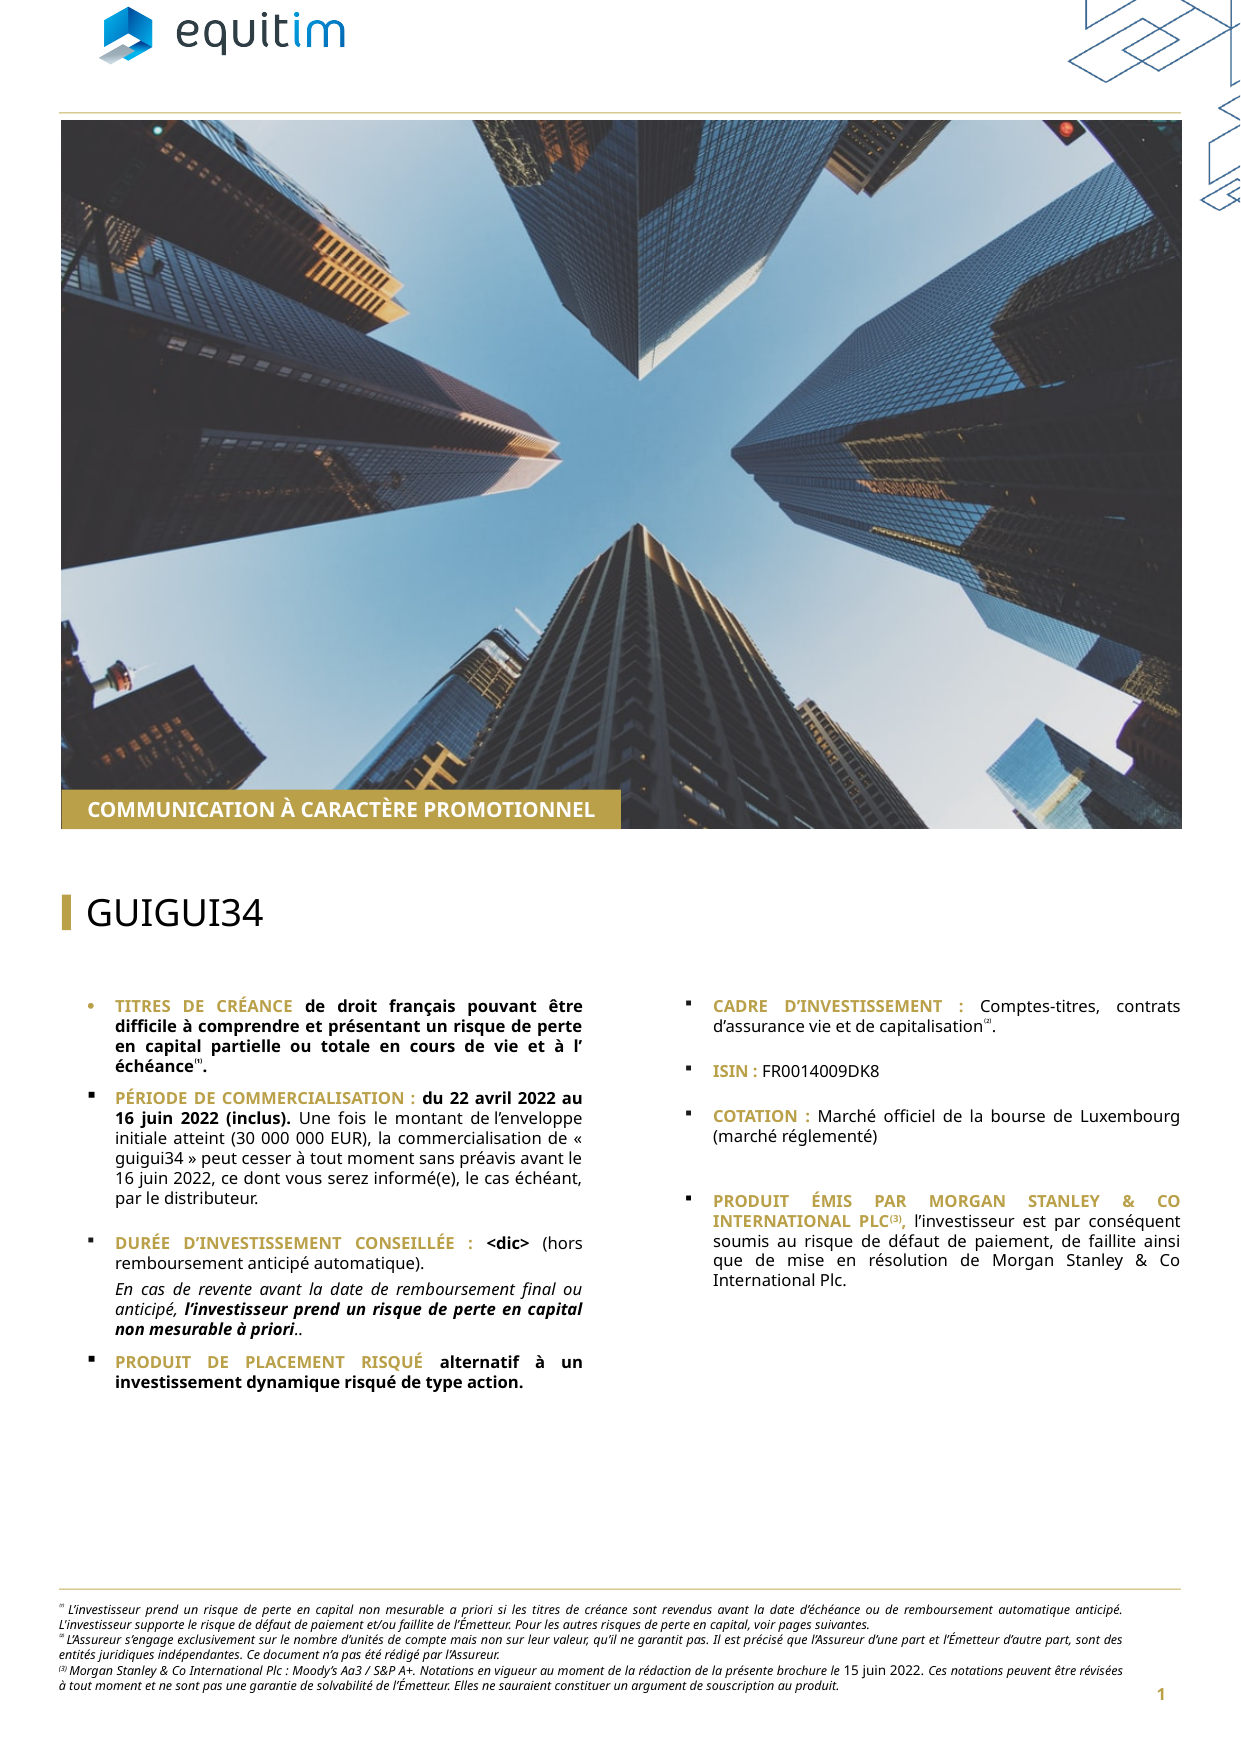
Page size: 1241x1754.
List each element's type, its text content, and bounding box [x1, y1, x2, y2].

text_box GUIGUI34 [70, 856, 1132, 973]
text_box Cadre d’investissement : Comptes-titres, contrats d’assurance vie et de capitalisation⁽²⁾. ISIN : FR0014009DK8 Cotation : Marché officiel de la bourse de Luxembourg (marché réglementé) Produit émis par morgan stanley & co international PLC(3), l’investisseur est par conséquent soumis au risque de défaut de paiement, de faillite ainsi que de mise en résolution de Morgan Stanley & Co International Plc. [684, 995, 1181, 1311]
slide_number 1 [1122, 1664, 1182, 1728]
picture [77, 0, 367, 80]
text_box Titres de créance de droit français pouvant être difficile à comprendre et présentant un risque de perte en capital partielle ou totale en cours de vie et à l’ échéance⁽¹⁾. Période de commercialisation : du 22 avril 2022 au 16 juin 2022 (inclus). Une fois le montant de l’enveloppe initiale atteint (30 000 000 EUR), la commercialisation de « guigui34 » peut cesser à tout moment sans préavis avant le 16 juin 2022, ce dont vous serez informé(e), le cas échéant, par le distributeur. Durée d’investissement conseillée : <dic> (hors remboursement anticipé automatique). En cas de revente avant la date de remboursement final ou anticipé, l’investisseur prend un risque de perte en capital non mesurable à priori.. Produit de placement risqué alternatif à un investissement dynamique risqué de type action. [87, 995, 584, 1392]
text_box [61, 894, 71, 931]
picture [61, 0, 1241, 829]
text_box ⁽¹⁾ L’investisseur prend un risque de perte en capital non mesurable a priori si les titres de créance sont revendus avant la date d’échéance ou de remboursement automatique anticipé. L'investisseur supporte le risque de défaut de paiement et/ou faillite de l’Émetteur. Pour les autres risques de perte en capital, voir pages suivantes. ⁽²⁾ L’Assureur s’engage exclusivement sur le nombre d’unités de compte mais non sur leur valeur, qu’il ne garantit pas. Il est précisé que l’Assureur d’une part et l’Émetteur d’autre part, sont des entités juridiques indépendantes. Ce document n’a pas été rédigé par l’Assureur. (3) Morgan Stanley & Co International Plc : Moody’s Aa3 / S&P A+. Notations en vigueur au moment de la rédaction de la présente brochure le 15 juin 2022. Ces notations peuvent être révisées à tout moment et ne sont pas une garantie de solvabilité de l’Émetteur. Elles ne sauraient constituer un argument de souscription au produit. [59, 1601, 1123, 1694]
